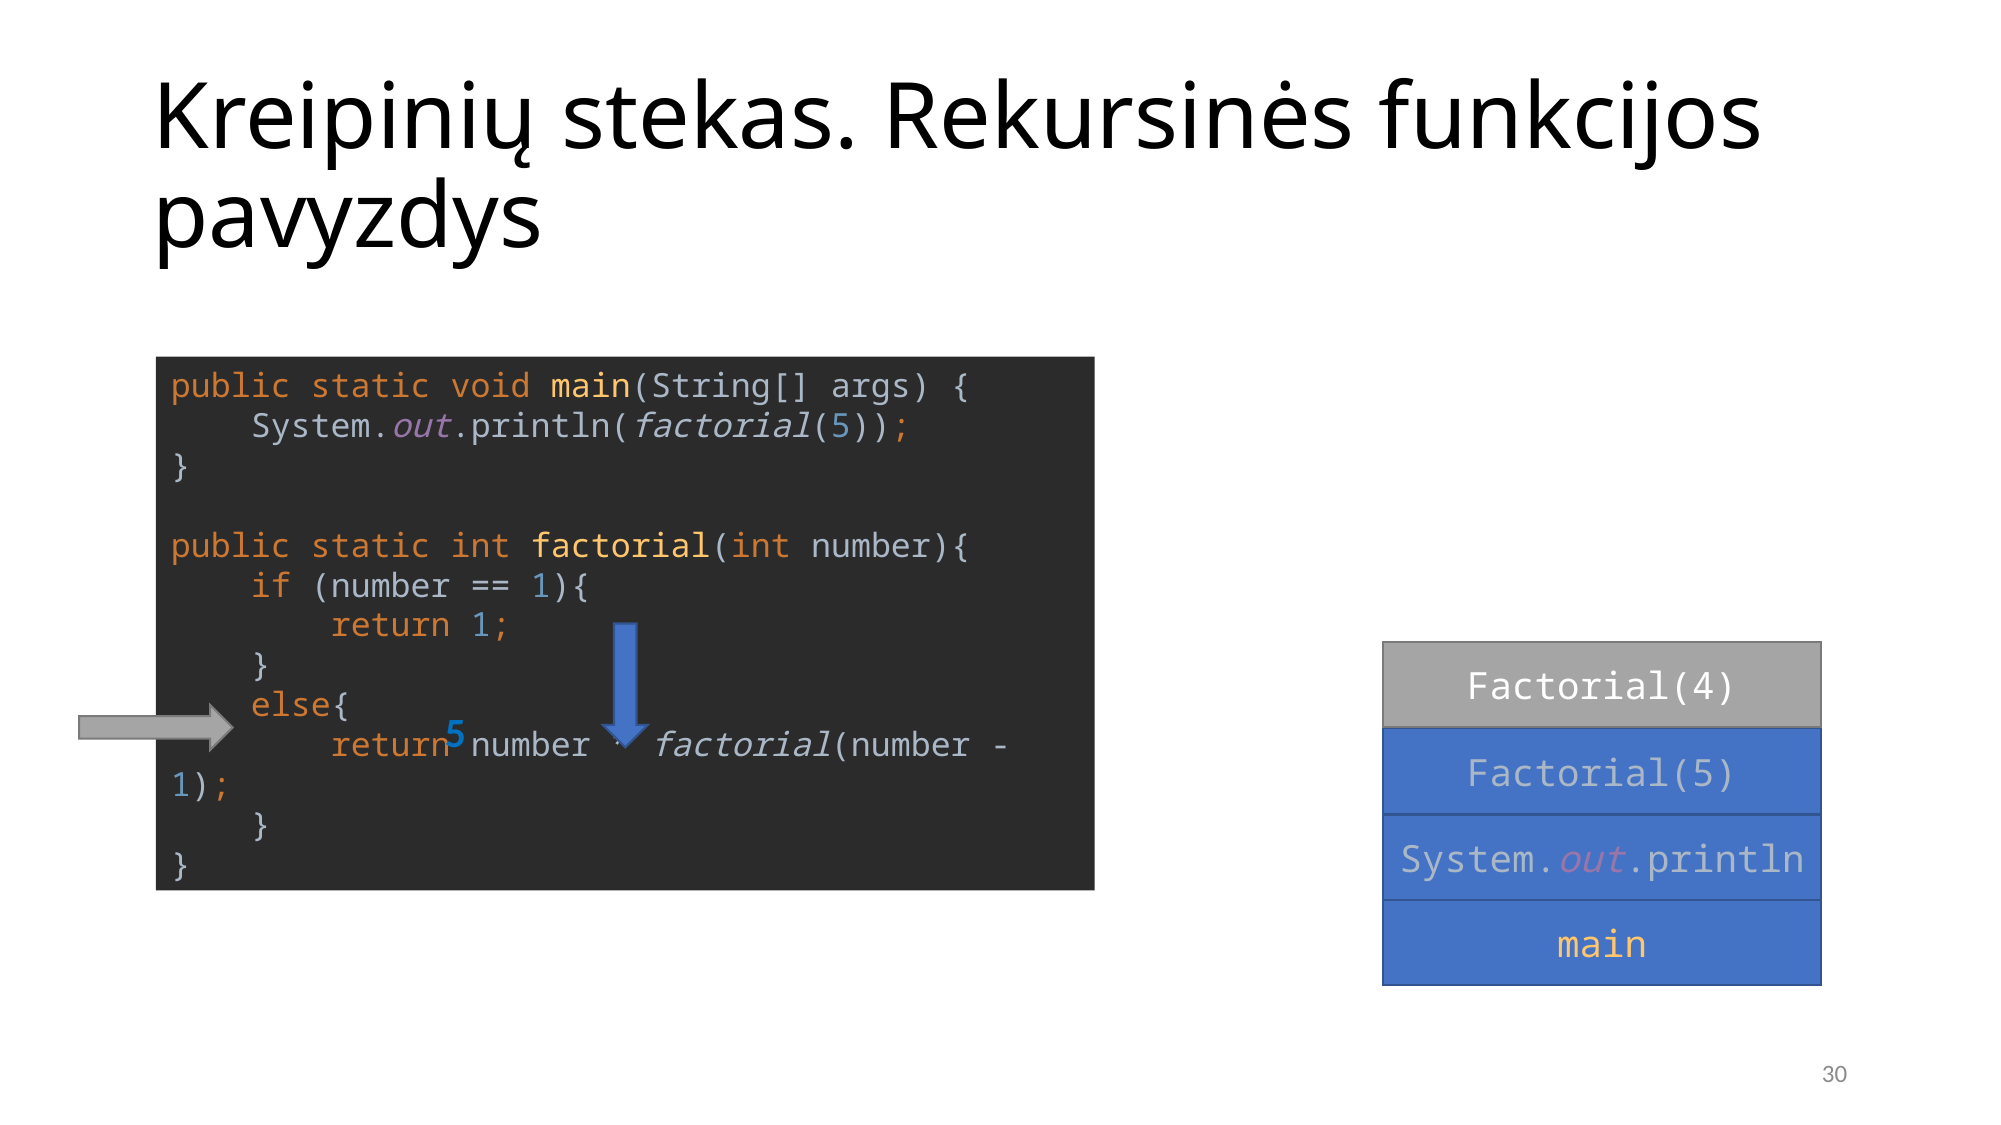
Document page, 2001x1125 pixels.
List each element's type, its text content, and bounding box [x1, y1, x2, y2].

text_box Factorial(4) [1382, 641, 1822, 728]
text_box 5 [430, 697, 487, 763]
text_box [600, 622, 651, 749]
slide_number 30 [1412, 1042, 1863, 1103]
text_box [78, 702, 235, 753]
text_box public static void main(String[] args) { System.out.println(factorial(5)); } public static int factorial(int number){ if (number == 1){ return 1; } else{ return number * factorial(number - 1); } } [155, 356, 1095, 891]
title Kreipinių stekas. Rekursinės funkcijos pavyzdys [137, 59, 1863, 278]
text_box main [1382, 901, 1822, 986]
text_box System.out.println [1382, 815, 1822, 901]
text_box Factorial(5) [1382, 728, 1822, 815]
